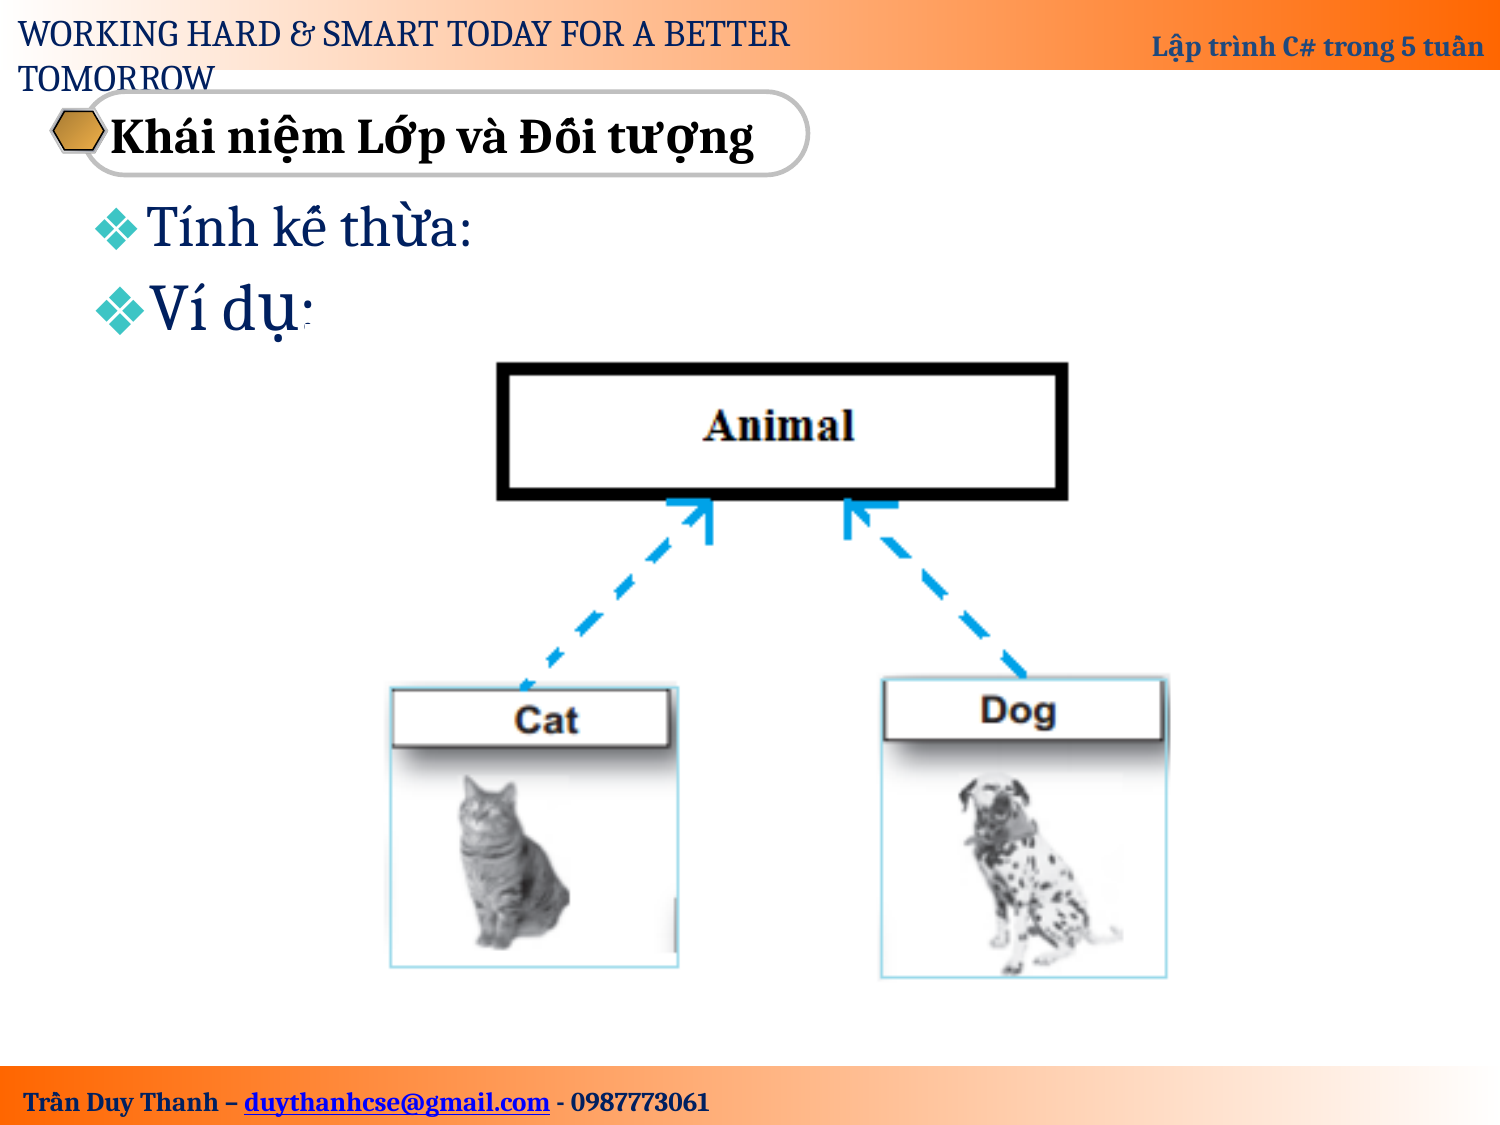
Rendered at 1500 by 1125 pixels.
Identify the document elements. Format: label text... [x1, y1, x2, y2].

text_box Tính kế thừa: Ví dụ: [74, 189, 1425, 1050]
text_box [1207, 0, 1211, 70]
picture [304, 324, 1312, 992]
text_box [49, 91, 809, 176]
